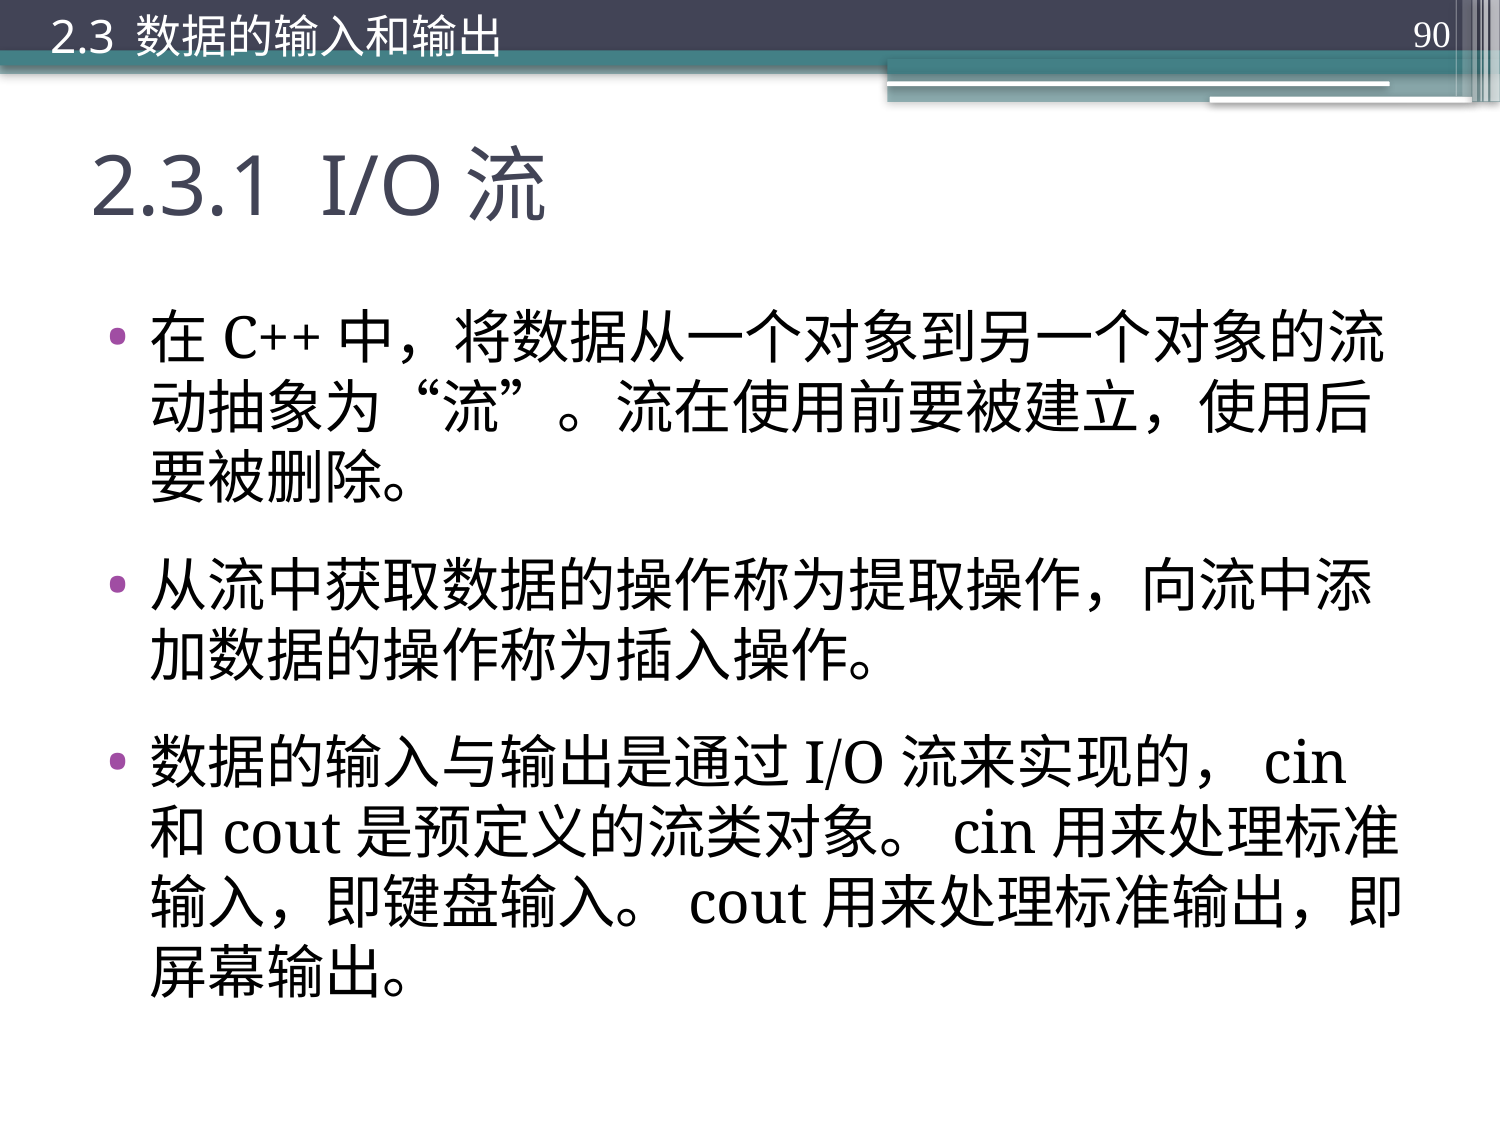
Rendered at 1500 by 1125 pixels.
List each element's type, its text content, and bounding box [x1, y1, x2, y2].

text_box 2.3 数据的输入和输出 [35, 0, 1360, 71]
slide_number 90 [1360, 2, 1466, 63]
title 2.3.1 I/O流 [75, 94, 1425, 270]
list 在C++中，将数据从一个对象到另一个对象的流动抽象为“流”。流在使用前要被建立，使用后要被删除。 从流中获取数据的操作称为提取操作，向流中添加数据的操作称为插入操作。 数据的输入与输出是通过I/O流来实现的，cin和cout是预定义的流类对象。cin用来处理标准输入，即键盘输入。cout用来处理标准输出，即屏幕输出。 [75, 292, 1425, 1079]
